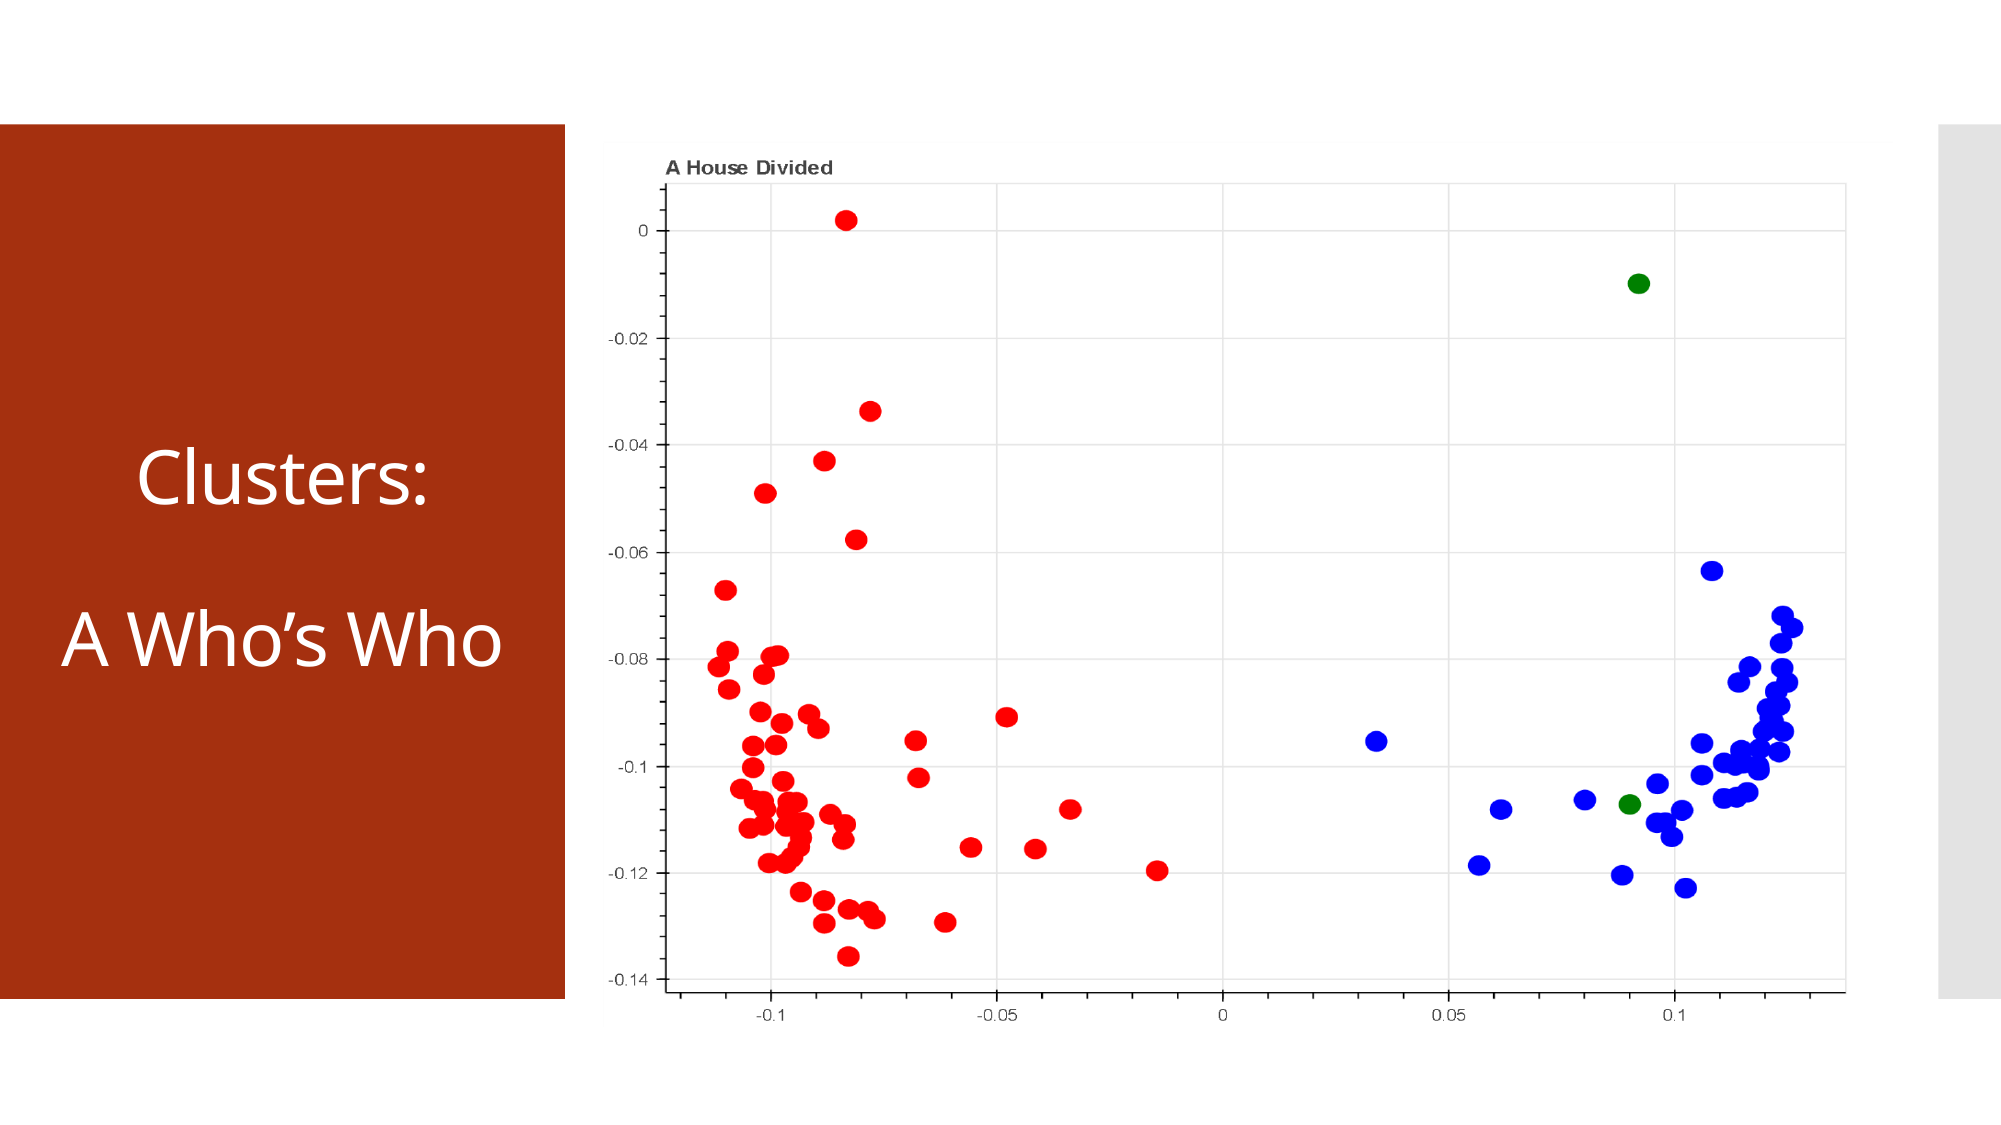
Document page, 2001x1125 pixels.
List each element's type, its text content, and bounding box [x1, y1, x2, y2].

title Clusters: A Who’s Who [41, 184, 525, 940]
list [602, 141, 1893, 1027]
